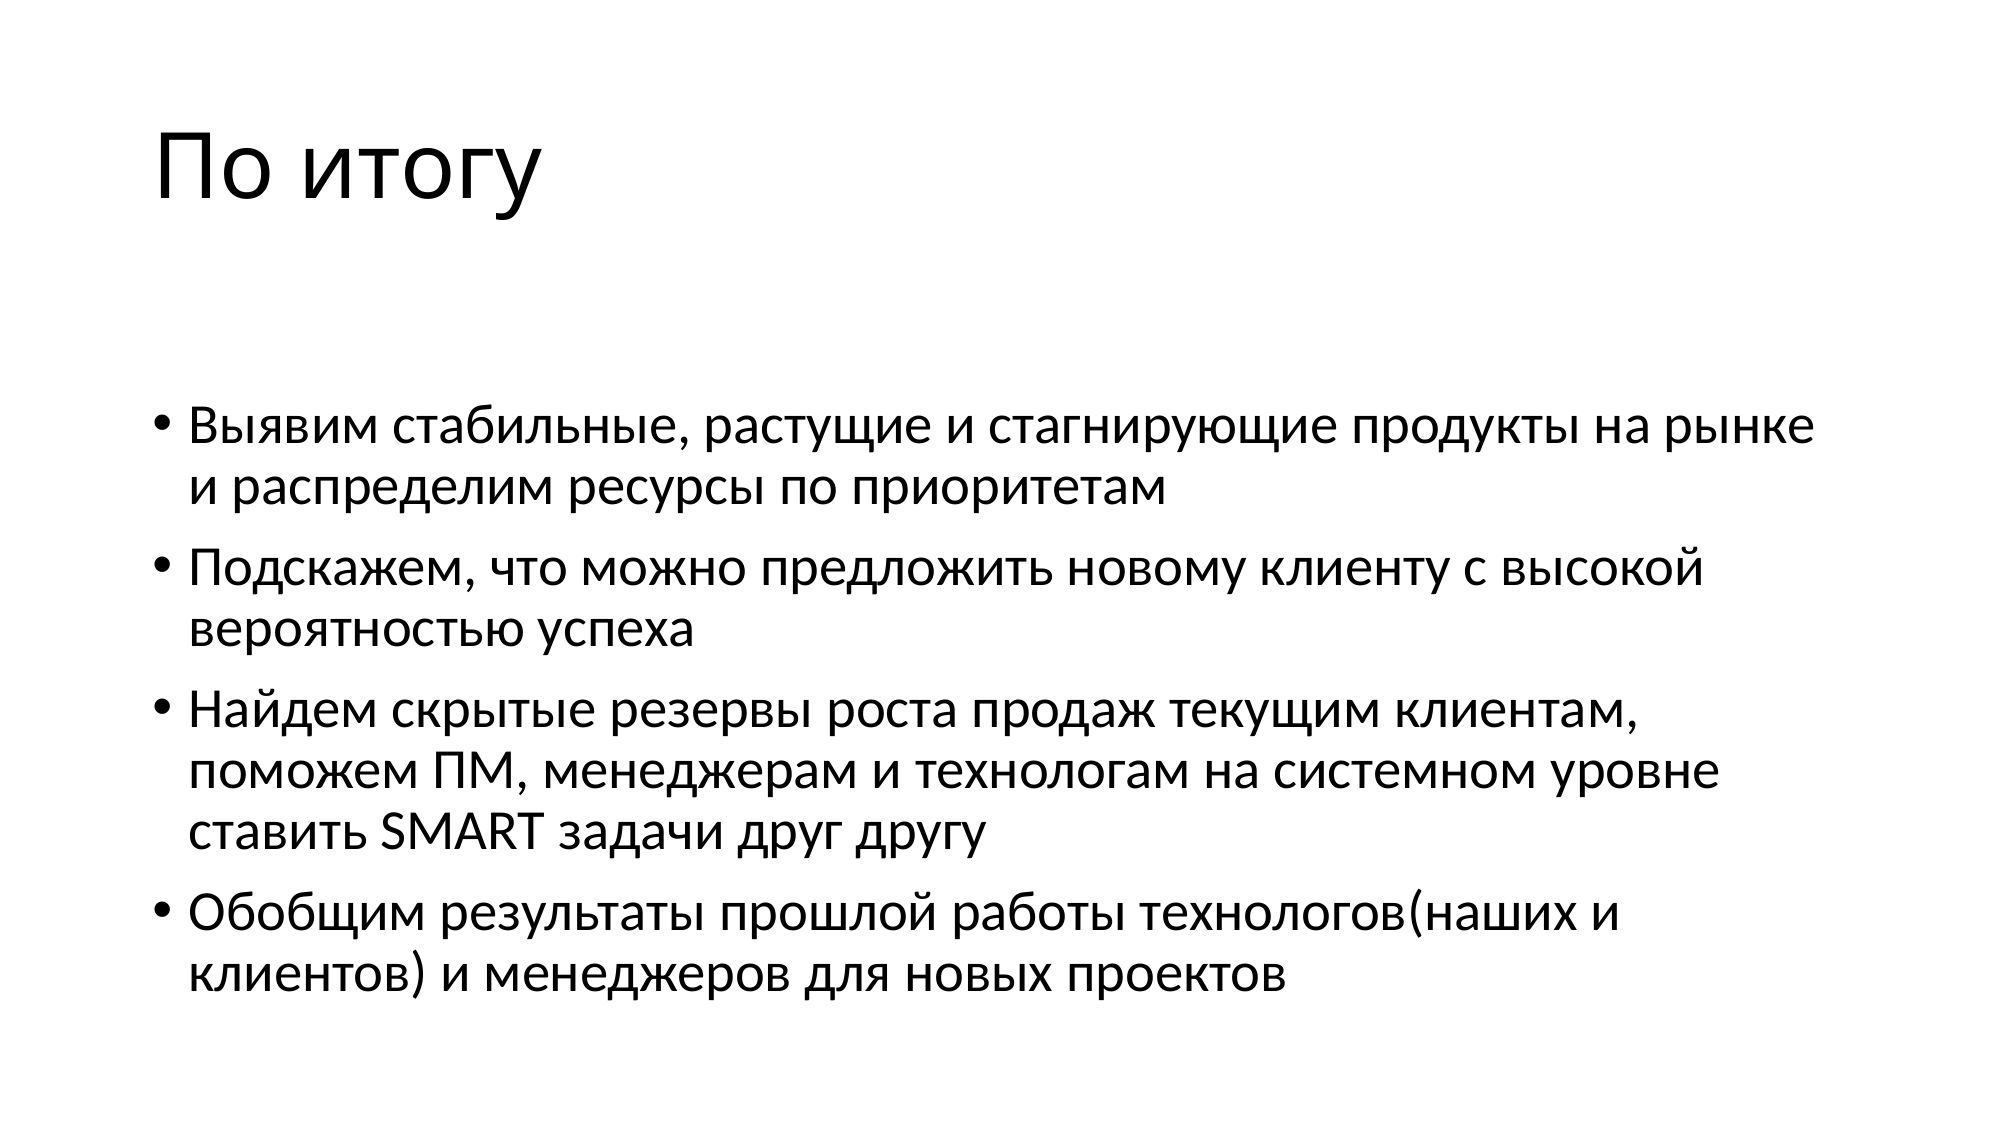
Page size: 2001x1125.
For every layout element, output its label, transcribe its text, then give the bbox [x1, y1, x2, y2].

title По итогу [137, 59, 1863, 278]
list Выявим стабильные, растущие и стагнирующие продукты на рынке и распределим ресурсы по приоритетам Подскажем, что можно предложить новому клиенту с высокой вероятностью успеха Найдем скрытые резервы роста продаж текущим клиентам, поможем ПМ, менеджерам и технологам на системном уровне ставить SMART задачи друг другу Обобщим результаты прошлой работы технологов(наших и клиентов) и менеджеров для новых проектов [137, 299, 1863, 1014]
